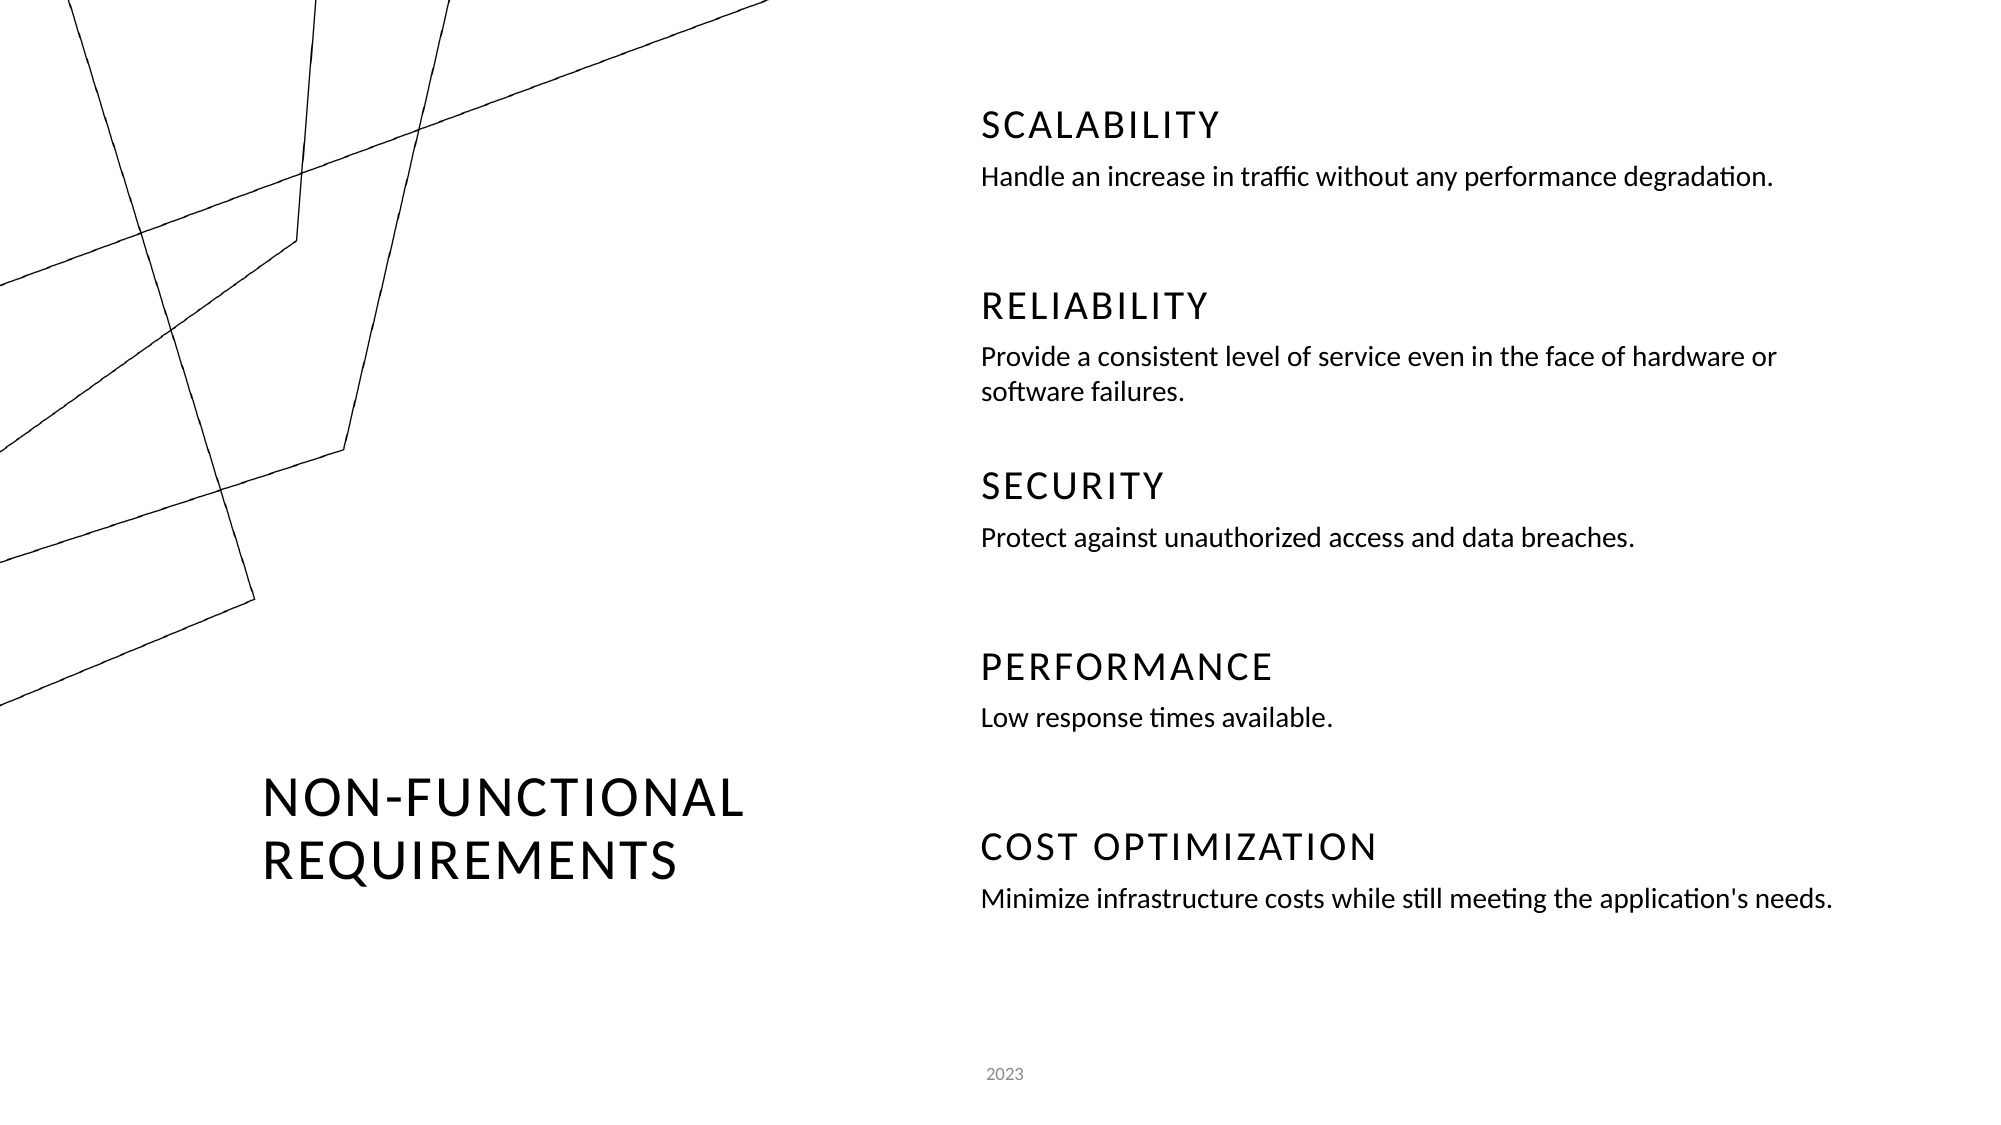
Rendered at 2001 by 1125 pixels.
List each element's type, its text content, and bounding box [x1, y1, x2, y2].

picture [0, 0, 803, 720]
text_box COST OPTIMIZATION [965, 817, 1857, 871]
list RELIABILITY [966, 276, 1858, 330]
list Protect against unauthorized access and data breaches. [966, 510, 1858, 603]
list Handle an increase in traffic without any performance degradation. [966, 149, 1858, 242]
slide_number 2023 [971, 1042, 1127, 1103]
list SCALABILITY [966, 95, 1858, 149]
list SECURITY [966, 456, 1858, 510]
title Non-Functional requirements [247, 681, 776, 900]
list PERFORMANCE [965, 636, 1858, 697]
list Provide a consistent level of service even in the face of hardware or software failures. [966, 330, 1858, 422]
text_box Minimize infrastructure costs while still meeting the application's needs. [965, 871, 1857, 963]
list Low response times available. [965, 691, 1857, 783]
